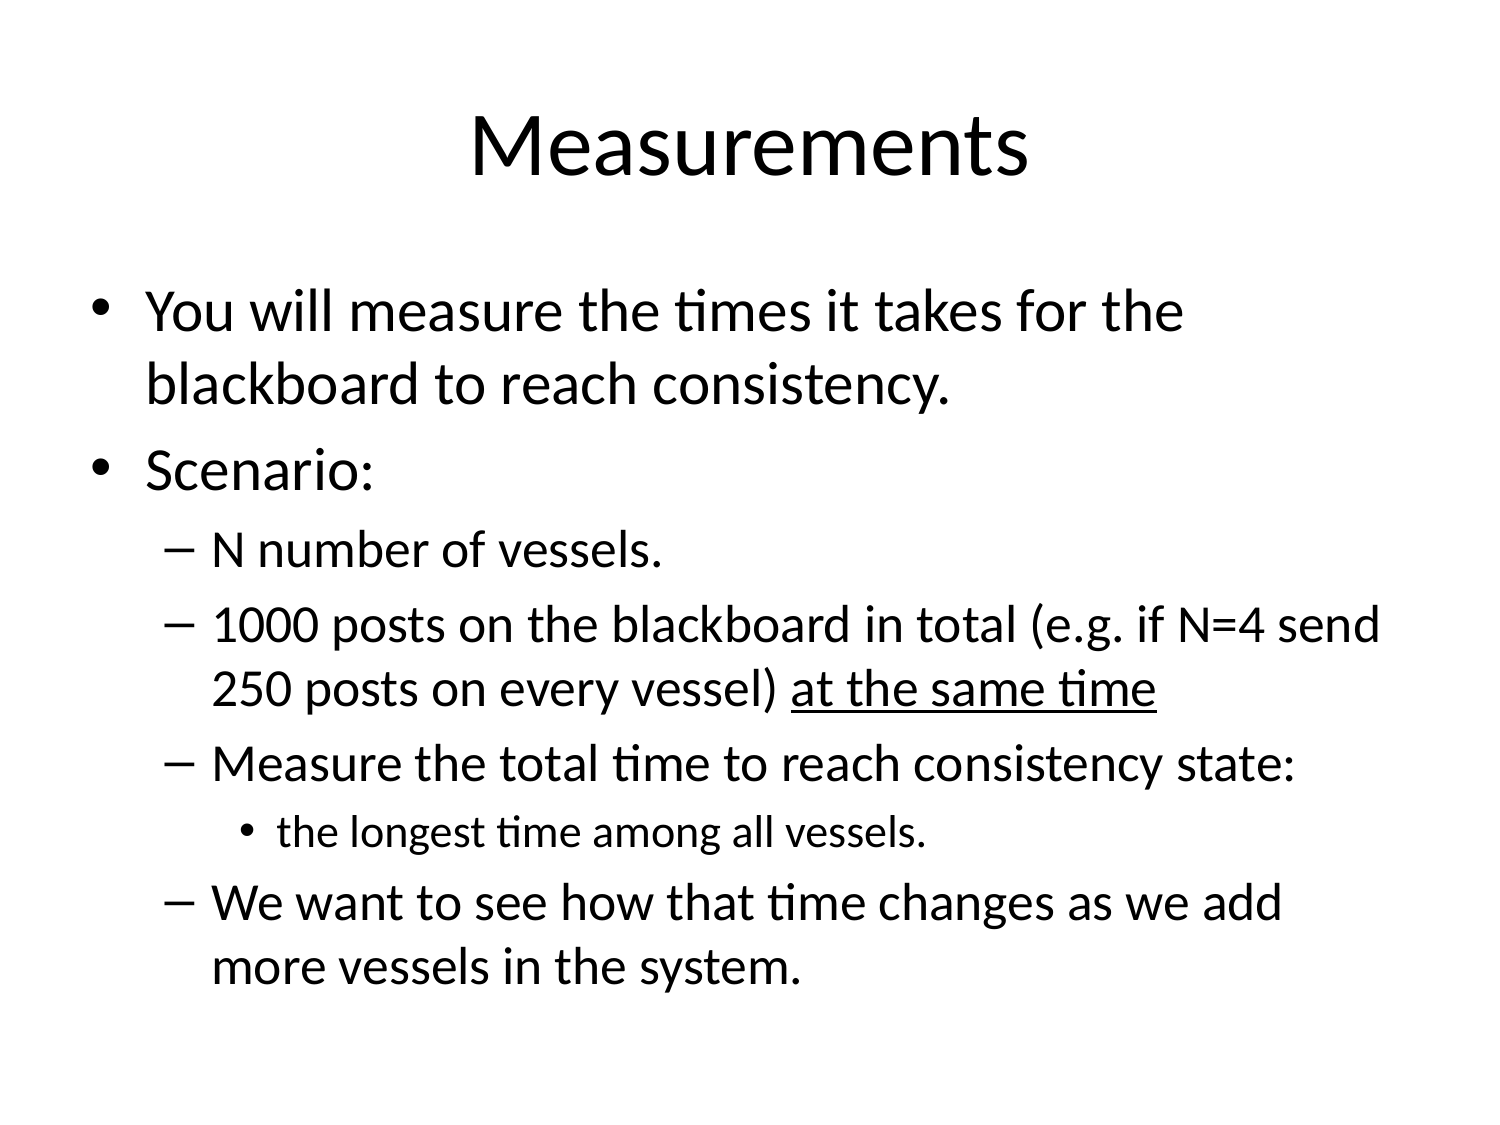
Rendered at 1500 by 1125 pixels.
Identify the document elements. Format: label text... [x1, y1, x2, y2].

list You will measure the times it takes for the blackboard to reach consistency. Scenario: N number of vessels. 1000 posts on the blackboard in total (e.g. if N=4 send 250 posts on every vessel) at the same time Measure the total time to reach consistency state: the longest time among all vessels. We want to see how that time changes as we add more vessels in the system. [75, 262, 1425, 1005]
title Measurements [75, 45, 1425, 233]
